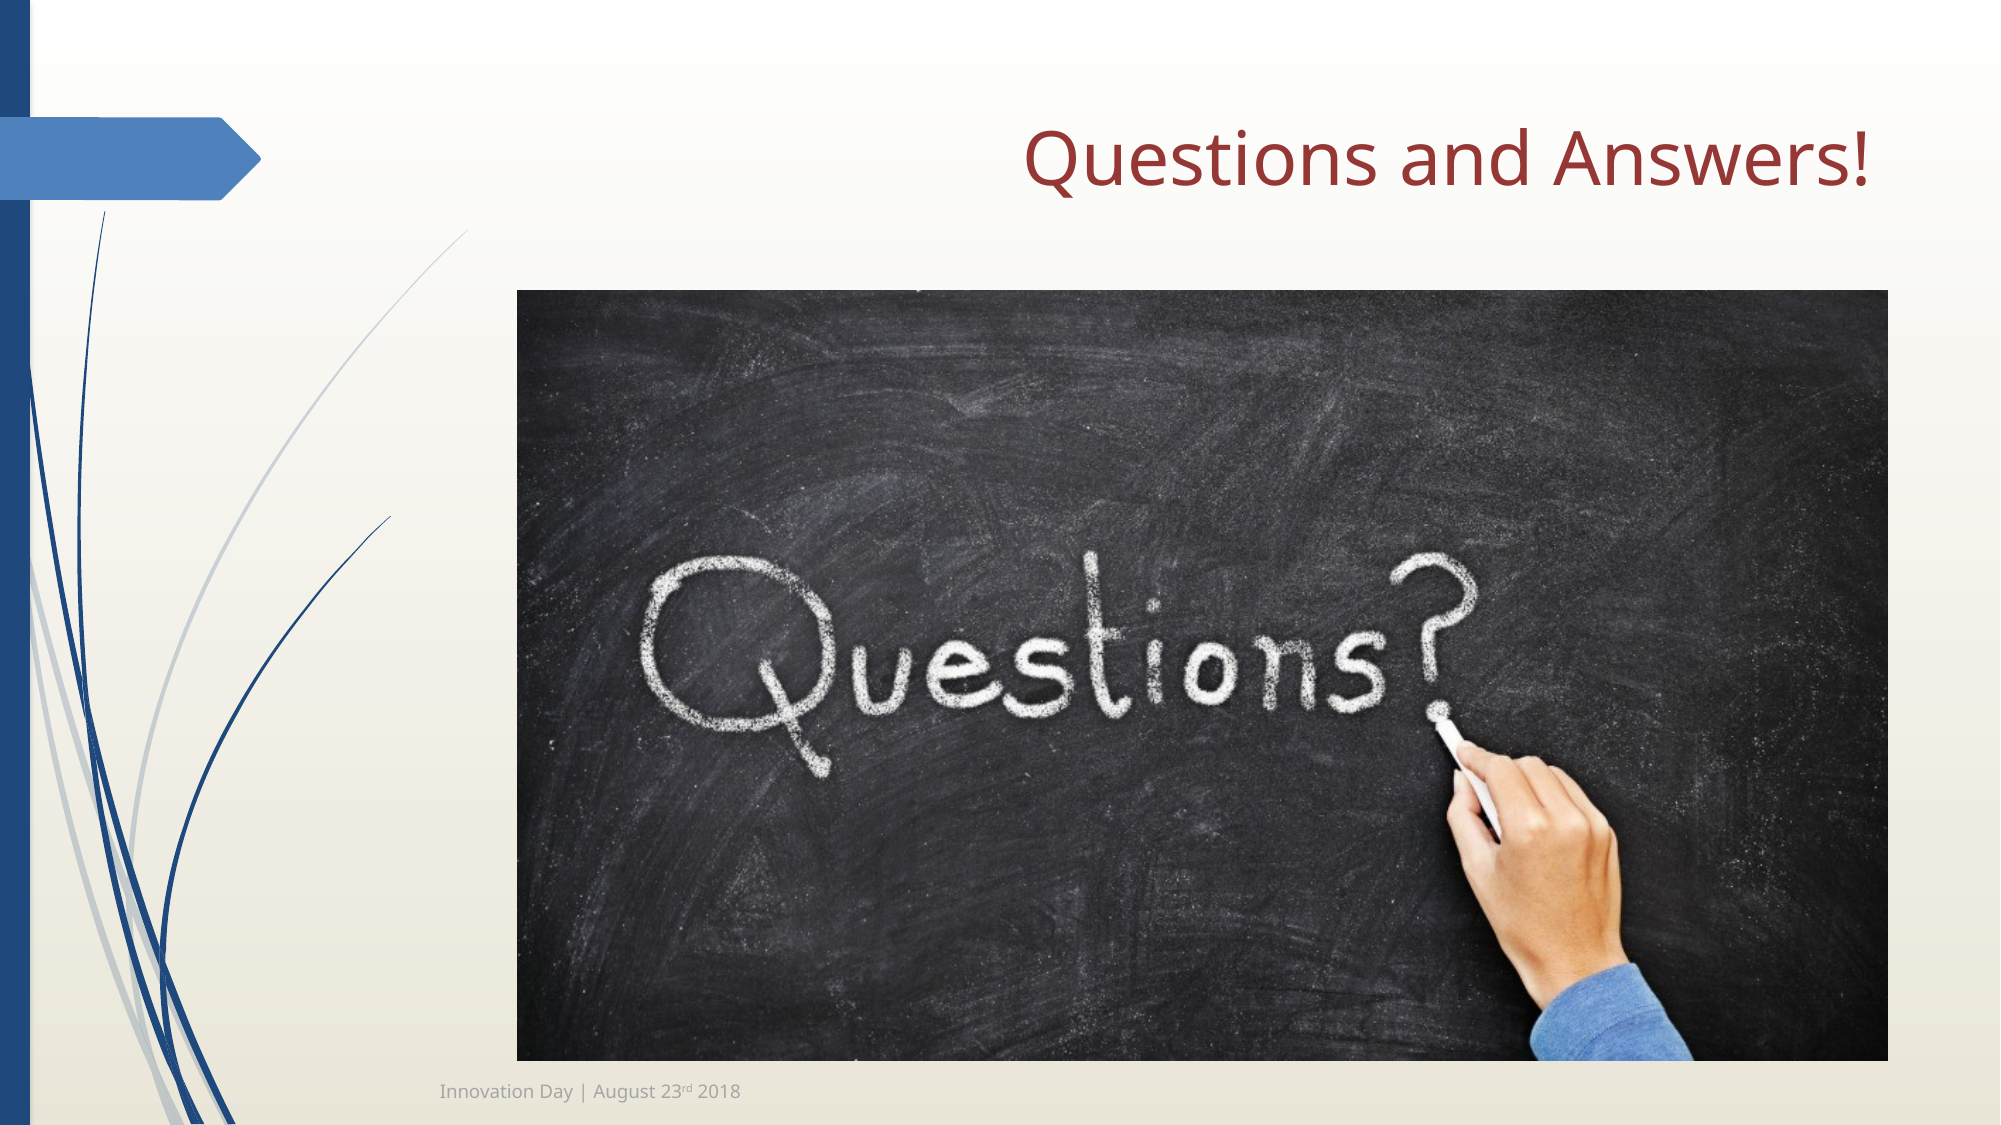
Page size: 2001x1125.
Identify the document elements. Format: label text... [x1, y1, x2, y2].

footer Innovation Day | August 23rd 2018 [424, 1060, 1675, 1121]
title Questions and Answers! [425, 102, 1888, 313]
picture [517, 289, 1888, 1062]
